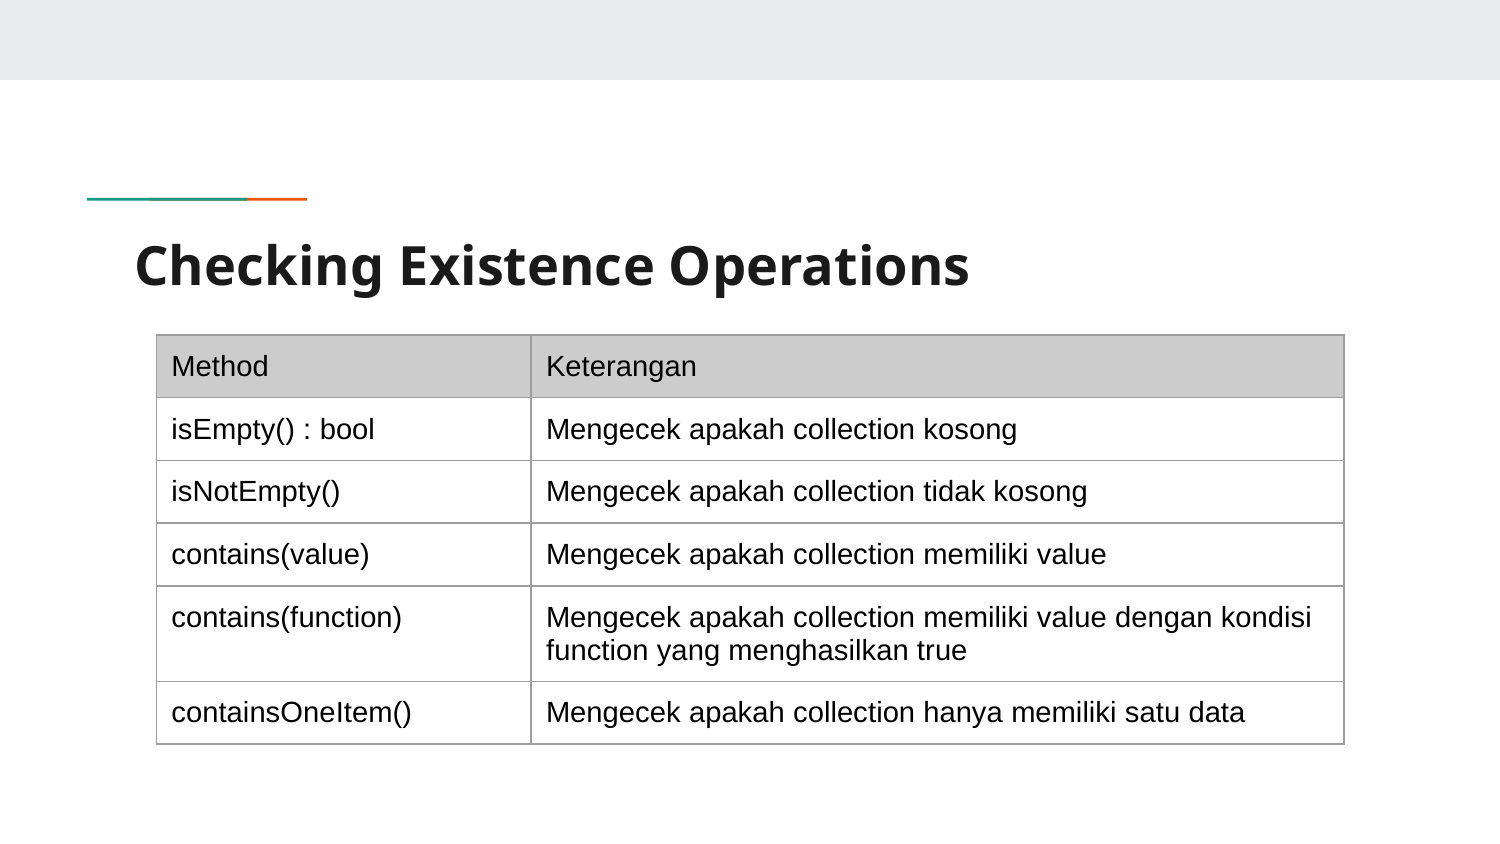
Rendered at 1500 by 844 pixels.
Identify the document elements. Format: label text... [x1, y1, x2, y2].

title Checking Existence Operations [119, 216, 1381, 305]
table_cell Mengecek apakah collection kosong [532, 398, 1343, 460]
table_cell contains(value) [157, 524, 530, 585]
table_cell containsOneItem() [157, 682, 530, 743]
table_cell Mengecek apakah collection tidak kosong [532, 461, 1343, 522]
table_header Keterangan [532, 336, 1343, 397]
table_cell Mengecek apakah collection hanya memiliki satu data [532, 682, 1343, 743]
table_cell isEmpty() : bool [157, 398, 530, 460]
table_cell isNotEmpty() [157, 461, 530, 522]
table_cell contains(function) [157, 587, 530, 681]
table_cell Mengecek apakah collection memiliki value [532, 524, 1343, 585]
table_header Method [157, 336, 530, 397]
table_cell Mengecek apakah collection memiliki value dengan kondisi function yang menghasilkan true [532, 587, 1343, 681]
